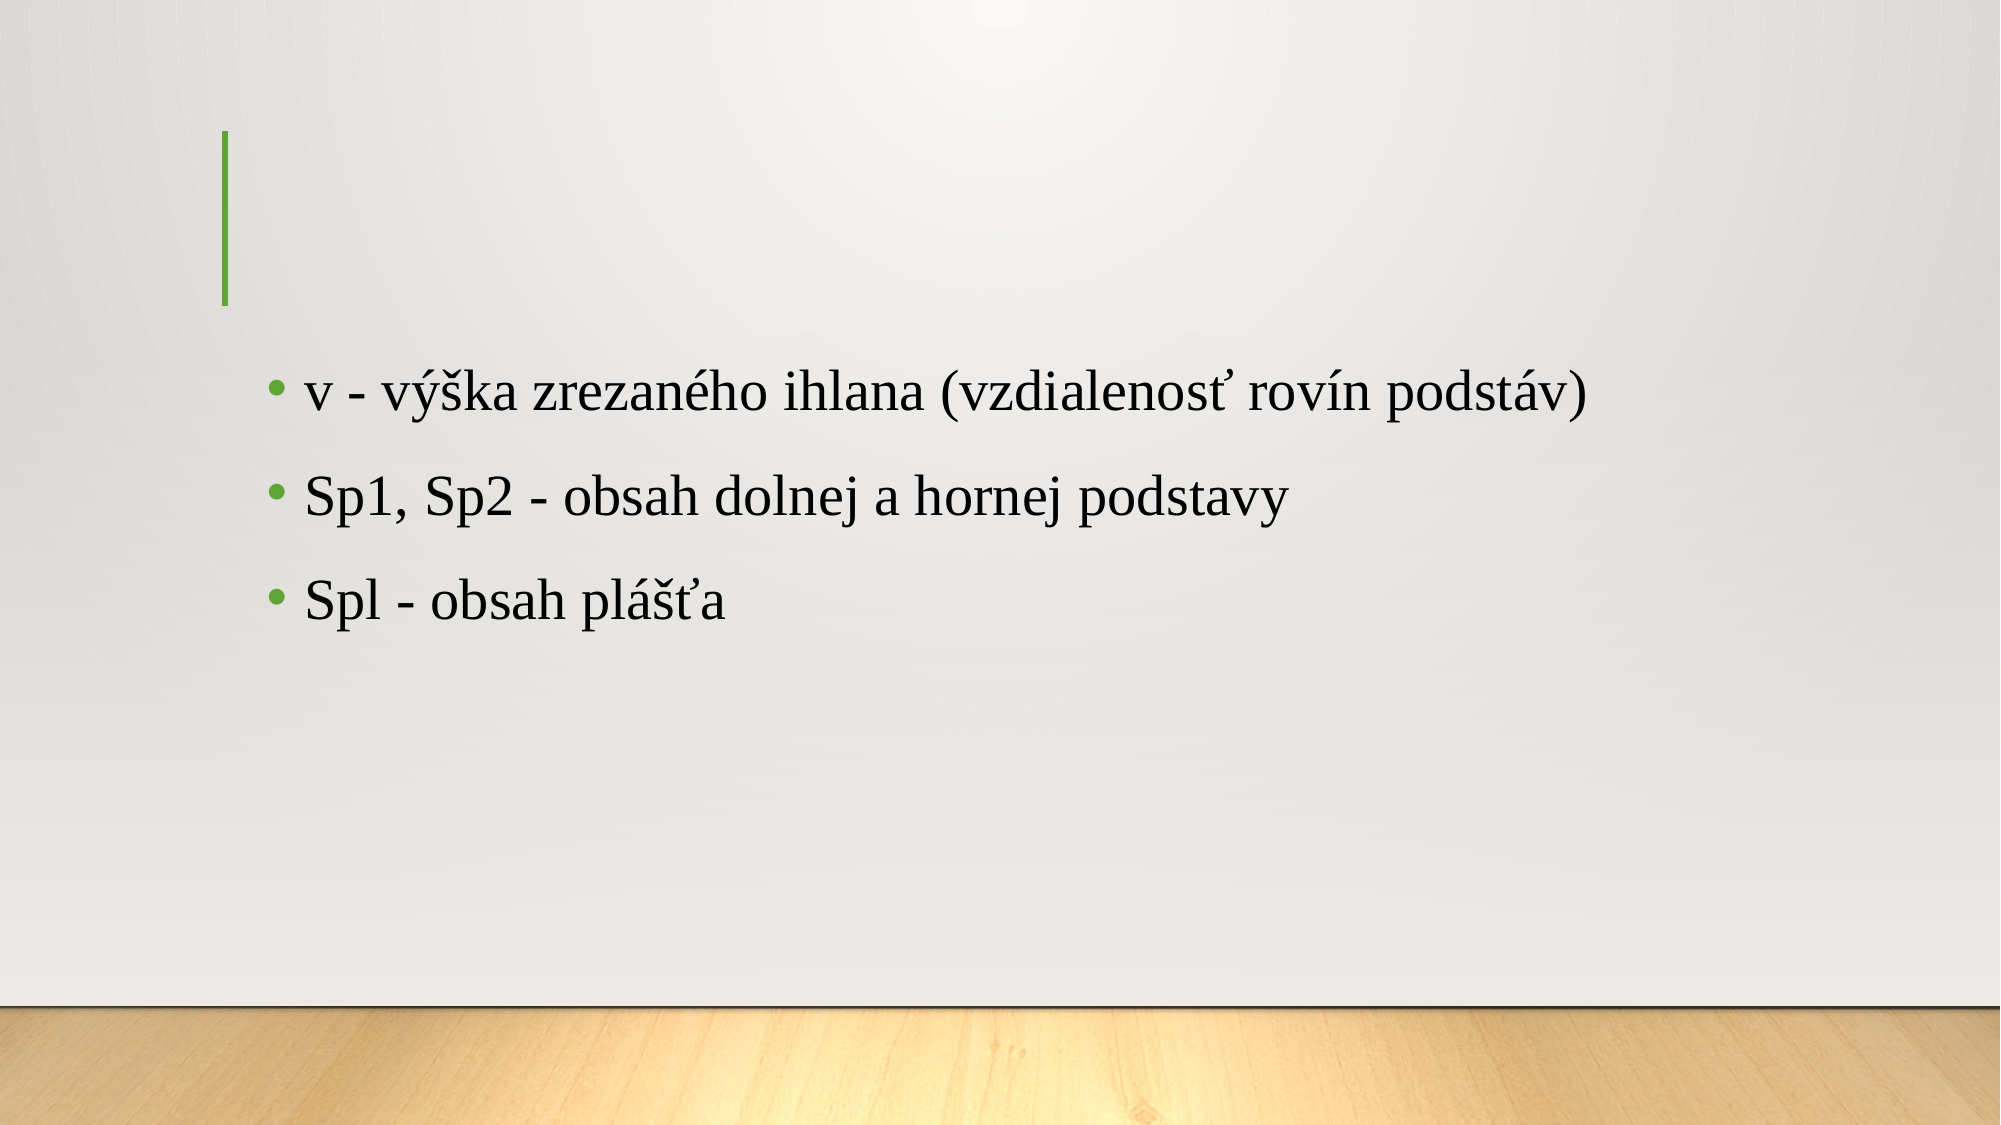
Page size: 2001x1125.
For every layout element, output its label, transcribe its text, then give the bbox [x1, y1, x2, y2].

picture [0, 1006, 2000, 1125]
list v - výška zrezaného ihlana (vzdialenosť rovín podstáv) Sp1, Sp2 - obsah dolnej a hornej podstavy Spl - obsah plášťa [251, 330, 1814, 897]
